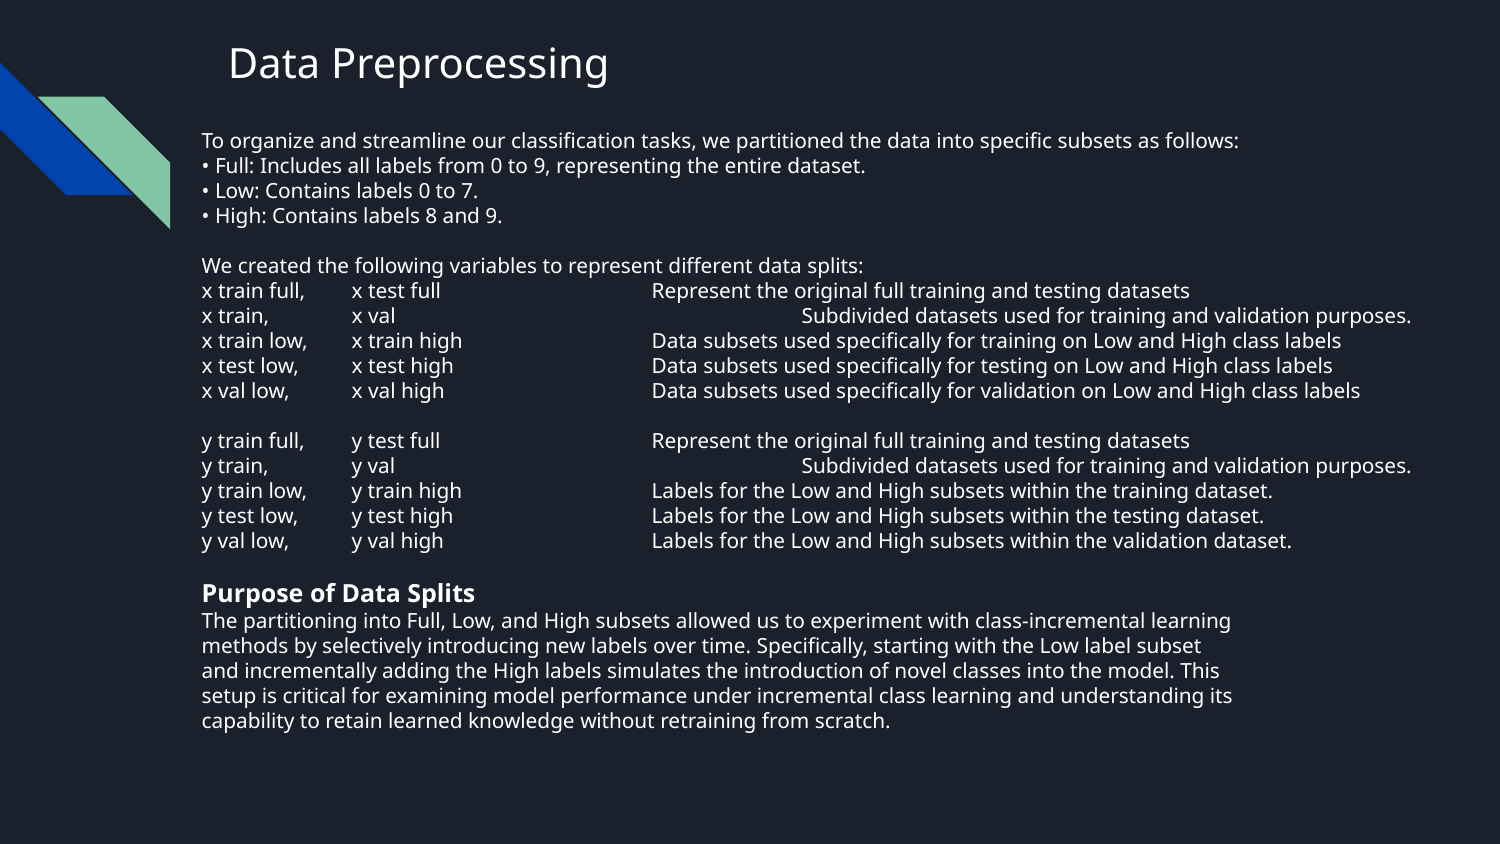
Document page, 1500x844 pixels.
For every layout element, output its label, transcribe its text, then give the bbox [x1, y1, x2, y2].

text_box To organize and streamline our classification tasks, we partitioned the data into specific subsets as follows: • Full: Includes all labels from 0 to 9, representing the entire dataset. • Low: Contains labels 0 to 7. • High: Contains labels 8 and 9. We created the following variables to represent different data splits: x train full, x test full Represent the original full training and testing datasets x train, x val Subdivided datasets used for training and validation purposes. x train low, x train high Data subsets used specifically for training on Low and High class labels x test low, x test high Data subsets used specifically for testing on Low and High class labels x val low, x val high Data subsets used specifically for validation on Low and High class labels y train full, y test full Represent the original full training and testing datasets y train, y val Subdivided datasets used for training and validation purposes. y train low, y train high Labels for the Low and High subsets within the training dataset. y test low, y test high Labels for the Low and High subsets within the testing dataset. y val low, y val high Labels for the Low and High subsets within the validation dataset. Purpose of Data Splits The partitioning into Full, Low, and High subsets allowed us to experiment with class-incremental learning methods by selectively introducing new labels over time. Specifically, starting with the Low label subset and incrementally adding the High labels simulates the introduction of novel classes into the model. This setup is critical for examining model performance under incremental class learning and understanding its capability to retain learned knowledge without retraining from scratch. [186, 113, 1464, 773]
title Data Preprocessing [212, 22, 1368, 113]
